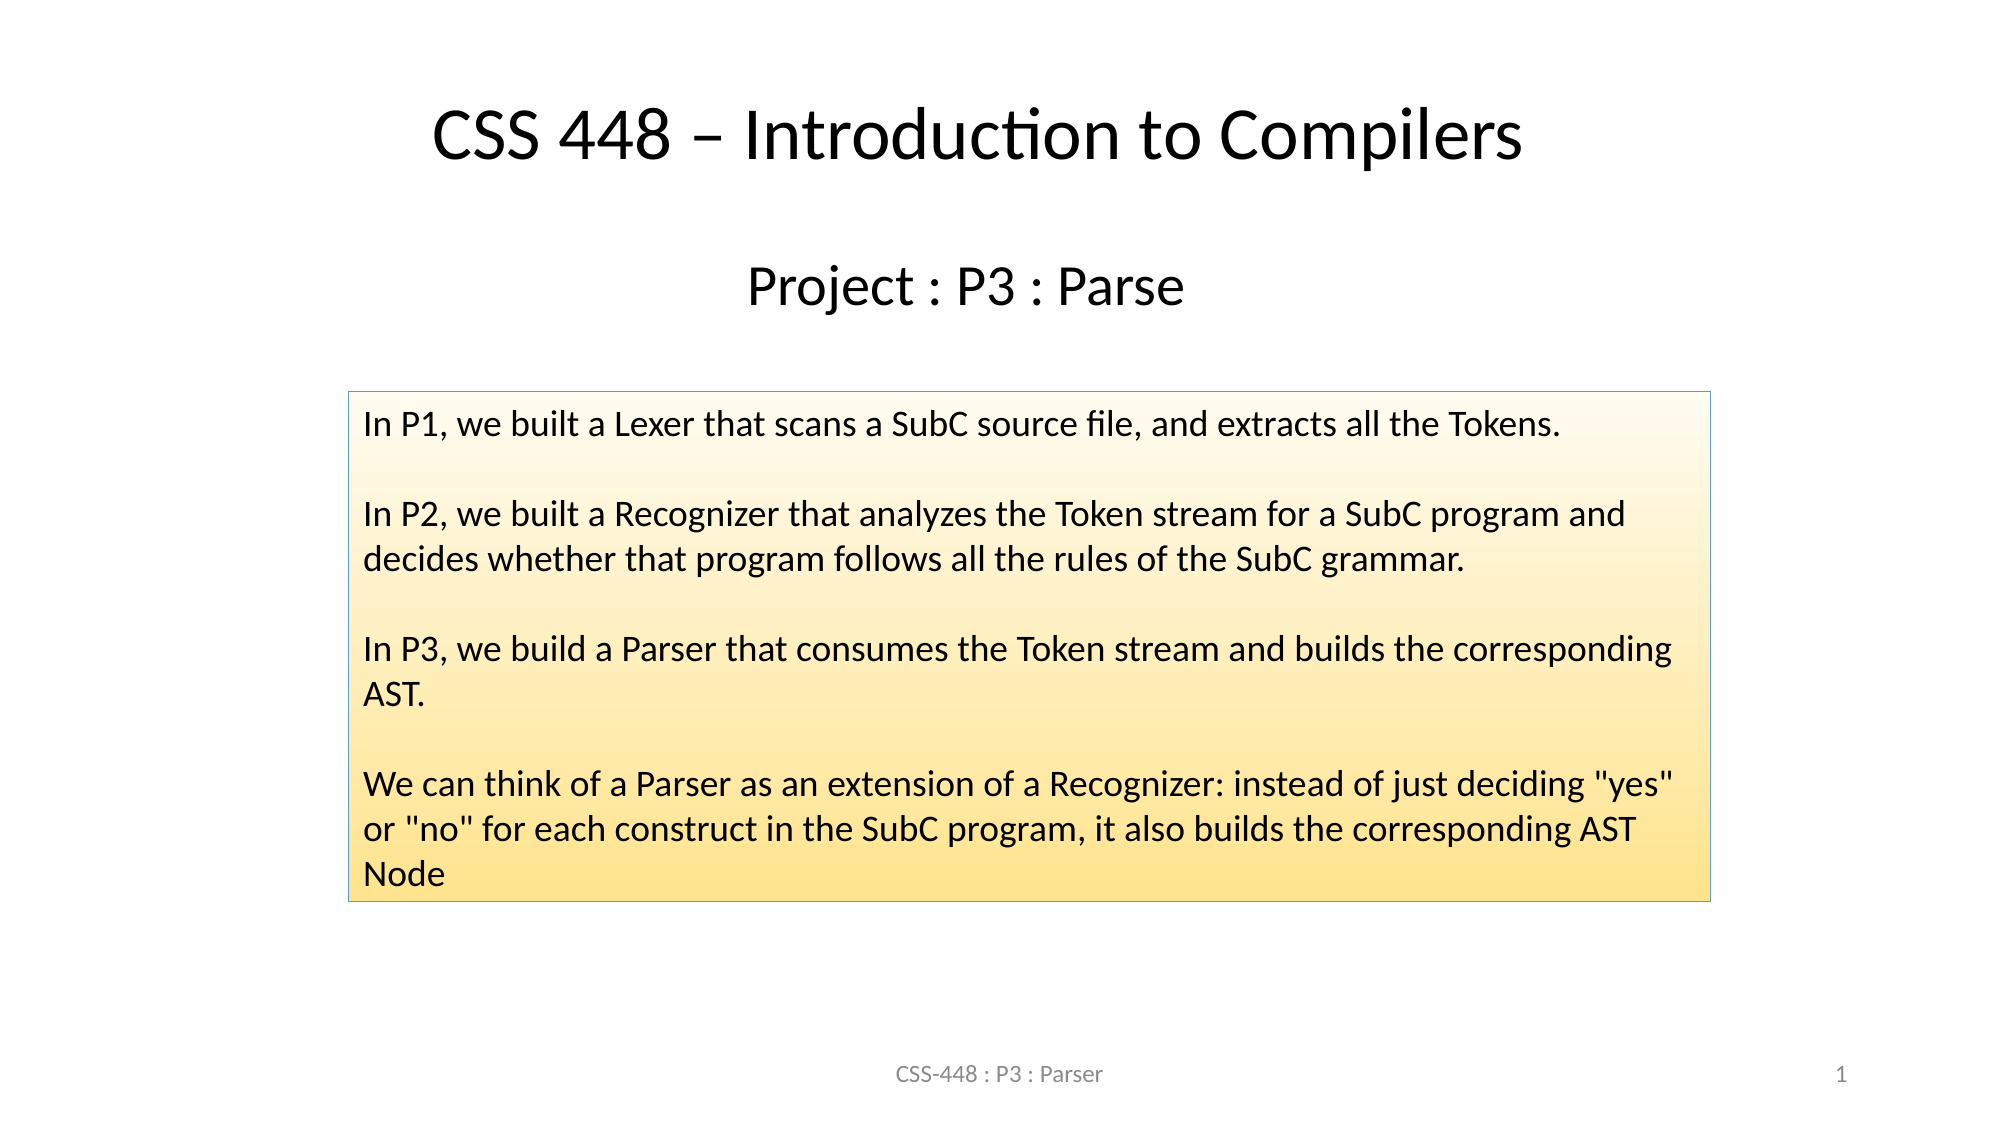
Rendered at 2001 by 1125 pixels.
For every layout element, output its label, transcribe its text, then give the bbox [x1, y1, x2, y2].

text_box In P1, we built a Lexer that scans a SubC source file, and extracts all the Tokens. In P2, we built a Recognizer that analyzes the Token stream for a SubC program and decides whether that program follows all the rules of the SubC grammar. In P3, we build a Parser that consumes the Token stream and builds the corresponding AST. We can think of a Parser as an extension of a Recognizer: instead of just deciding "yes" or "no" for each construct in the SubC program, it also builds the corresponding AST Node [348, 391, 1711, 902]
text_box CSS 448 – Introduction to Compilers [412, 87, 1647, 186]
slide_number 1 [1412, 1042, 1863, 1103]
footer CSS-448 : P3 : Parser [662, 1042, 1338, 1103]
text_box Project : P3 : Parse [595, 237, 1338, 334]
